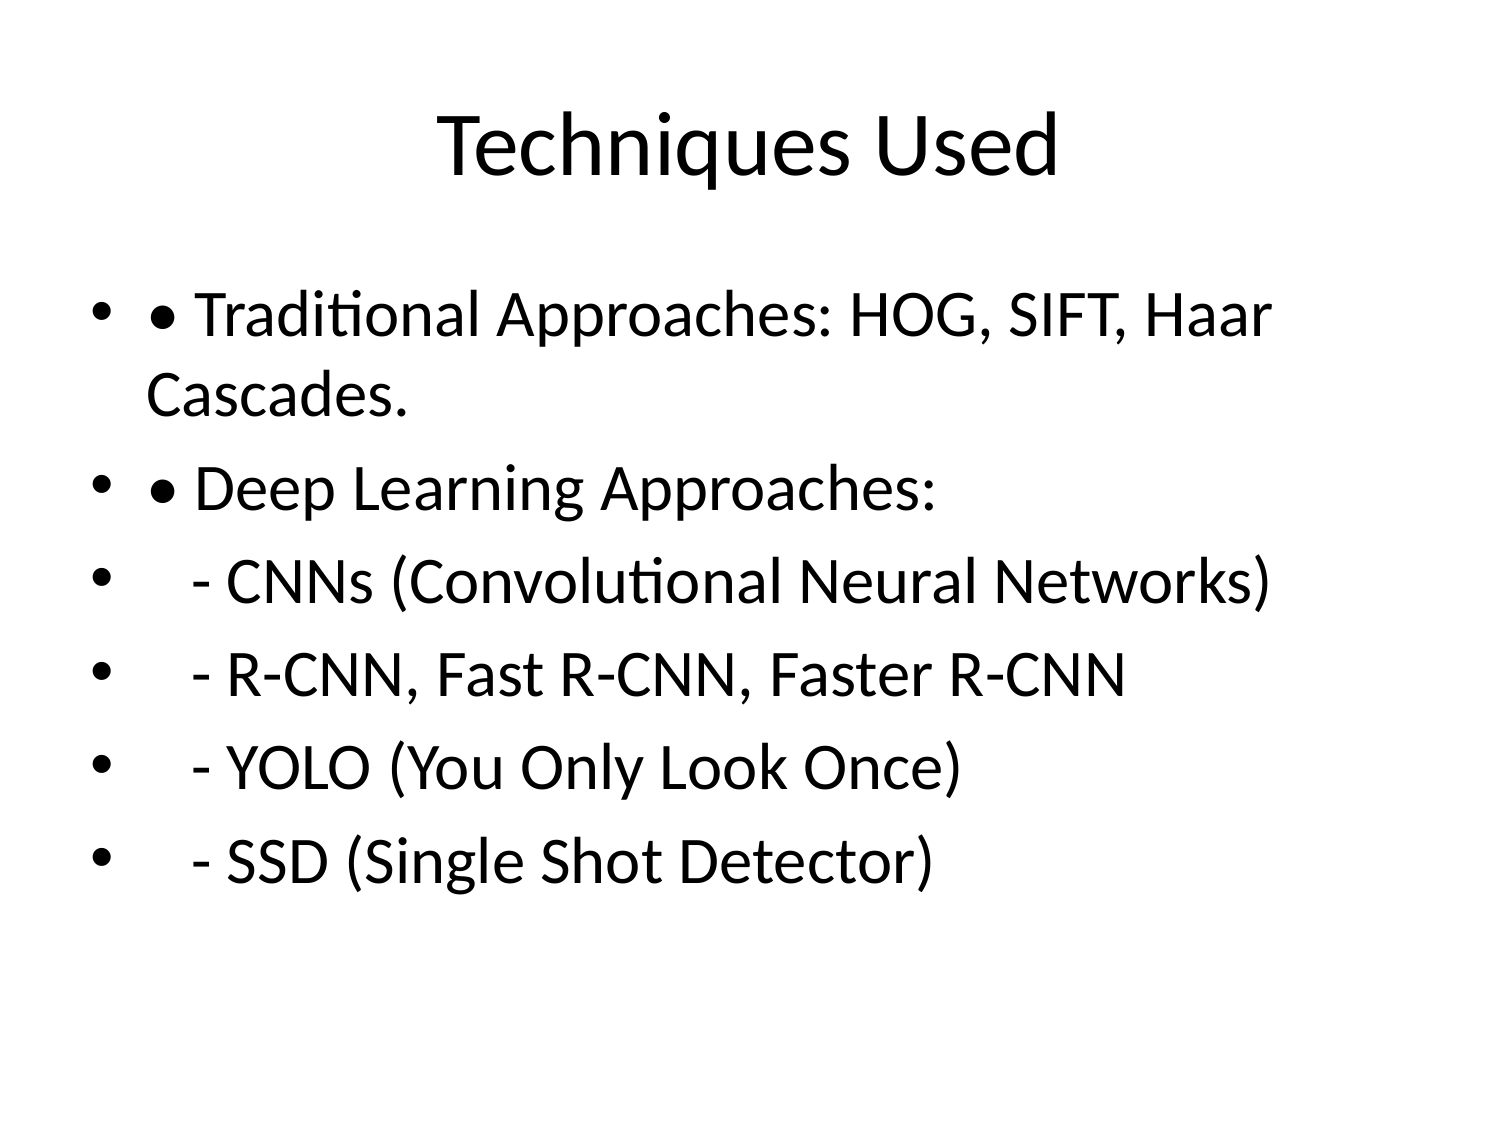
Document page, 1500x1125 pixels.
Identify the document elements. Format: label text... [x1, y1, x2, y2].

list • Traditional Approaches: HOG, SIFT, Haar Cascades. • Deep Learning Approaches: - CNNs (Convolutional Neural Networks) - R-CNN, Fast R-CNN, Faster R-CNN - YOLO (You Only Look Once) - SSD (Single Shot Detector) [75, 262, 1425, 1005]
title Techniques Used [75, 45, 1425, 233]
